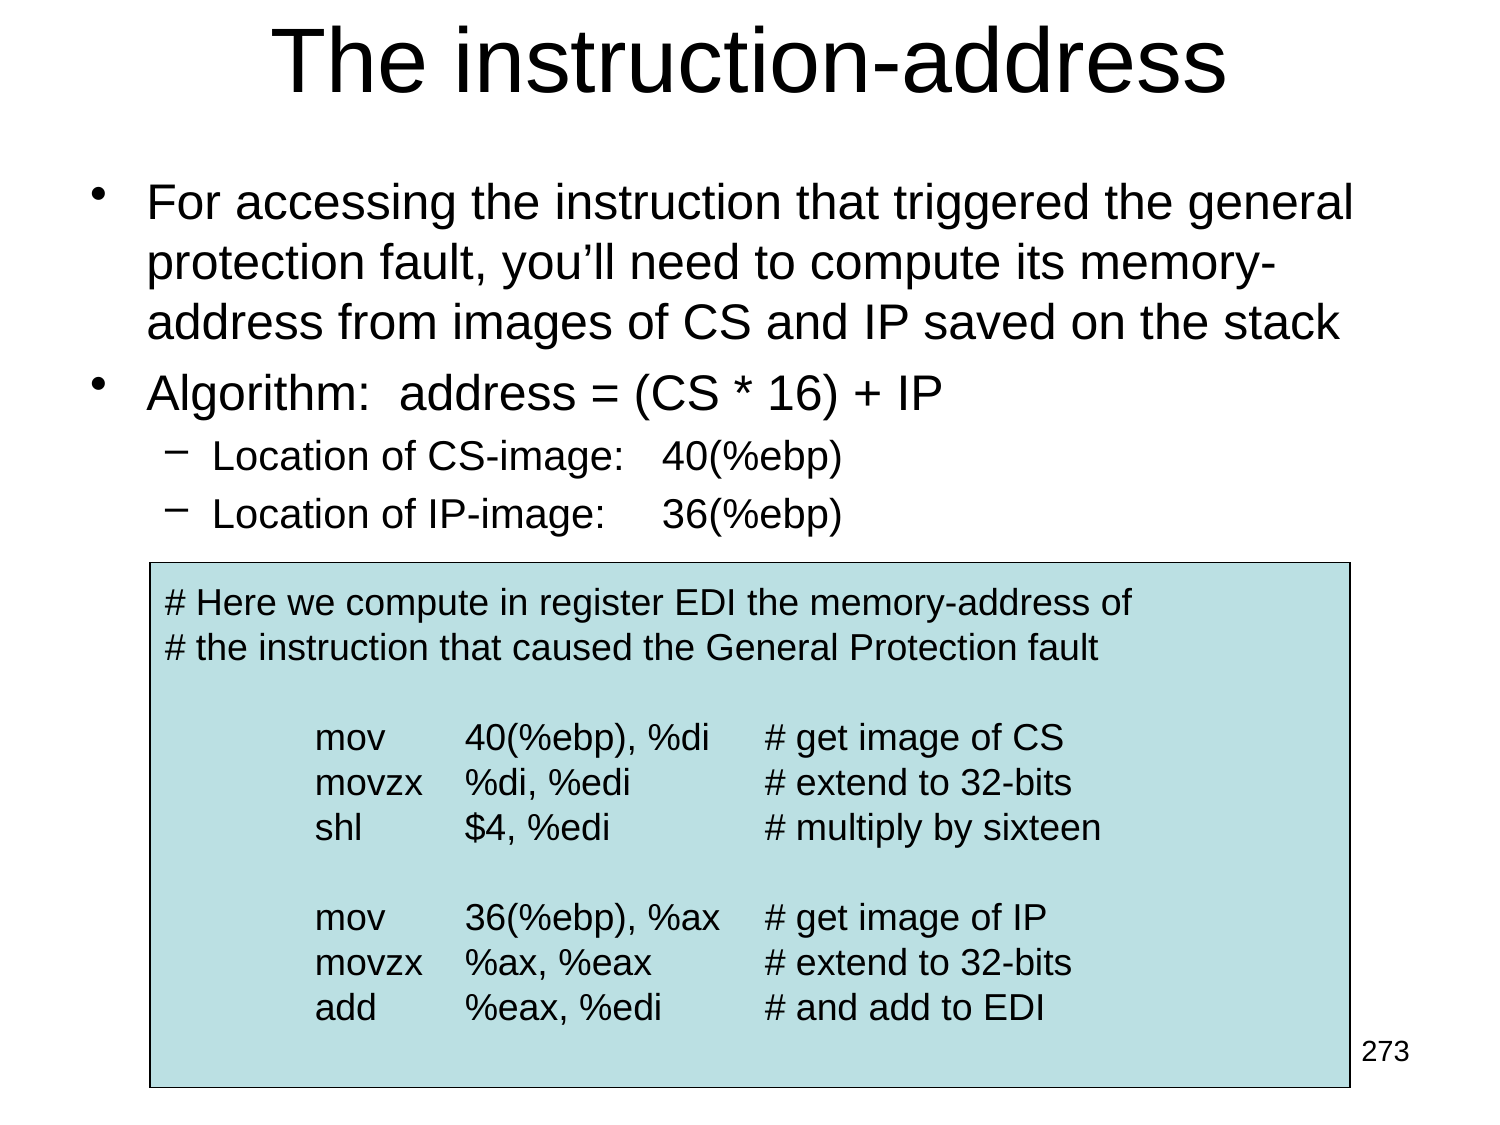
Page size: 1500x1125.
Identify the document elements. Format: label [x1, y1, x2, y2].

text_box [149, 562, 1350, 1088]
title [74, 0, 1426, 151]
list [74, 162, 1426, 906]
slide_number [1074, 1024, 1426, 1103]
